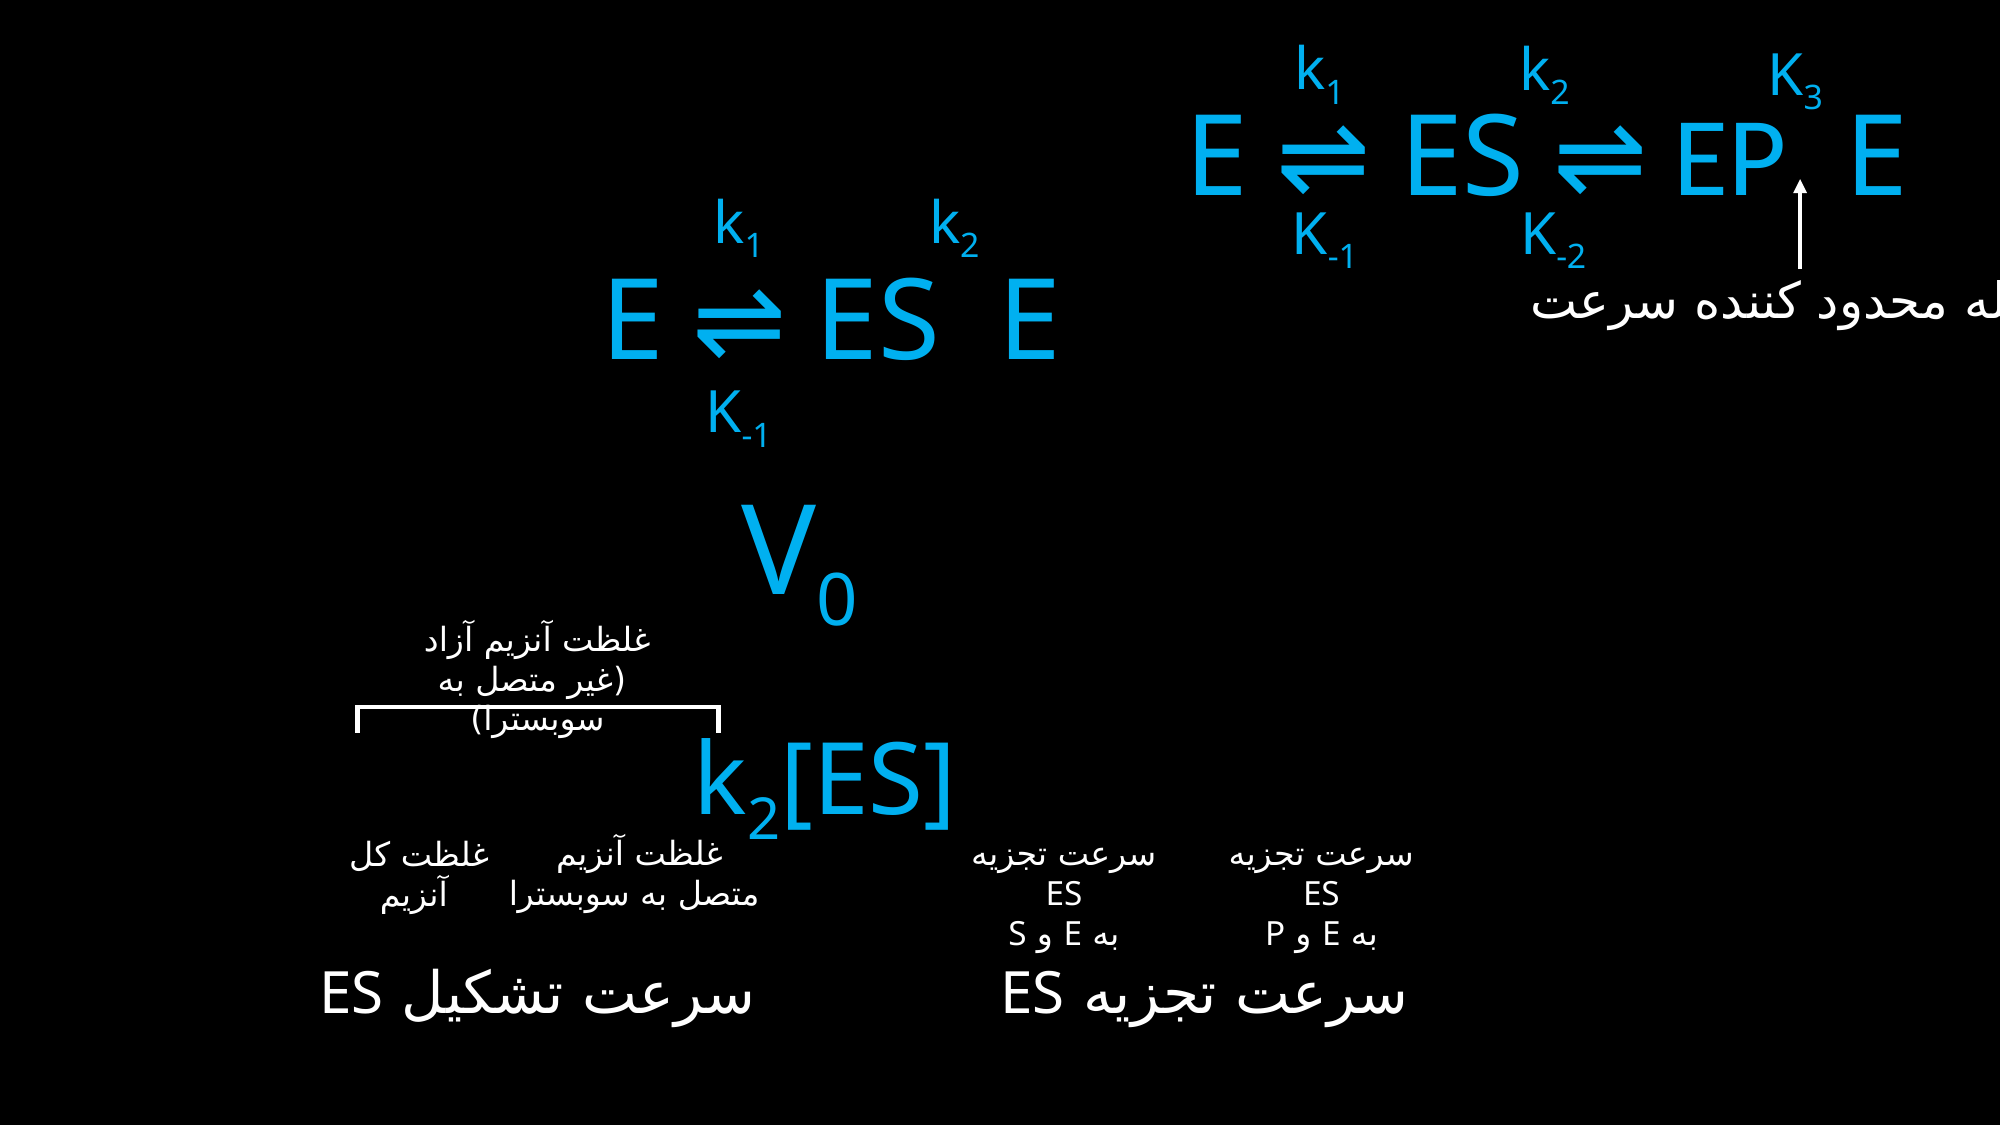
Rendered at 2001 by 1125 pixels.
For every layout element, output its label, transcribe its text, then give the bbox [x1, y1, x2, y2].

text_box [219, 177, 1472, 454]
text_box غلظت آنزیم آزاد (غیر متصل به سوبسترا) [364, 610, 711, 706]
text_box سرعت تجزیه ES به E و P [1192, 824, 1451, 960]
text_box سرعت تجزیه ES [870, 947, 1538, 1033]
text_box غلظت کل آنزیم [245, 825, 461, 920]
text_box غلظت آنزیم آزاد (غیر متصل به سوبسترا) [364, 733, 711, 745]
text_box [935, 24, 2000, 337]
text_box سرعت تجزیه ES به E و S [935, 824, 1192, 960]
text_box سرعت تشکیل ES [203, 947, 870, 1033]
text_box [357, 706, 719, 733]
text_box غلظت آنزیم متصل به سوبسترا [461, 824, 808, 920]
